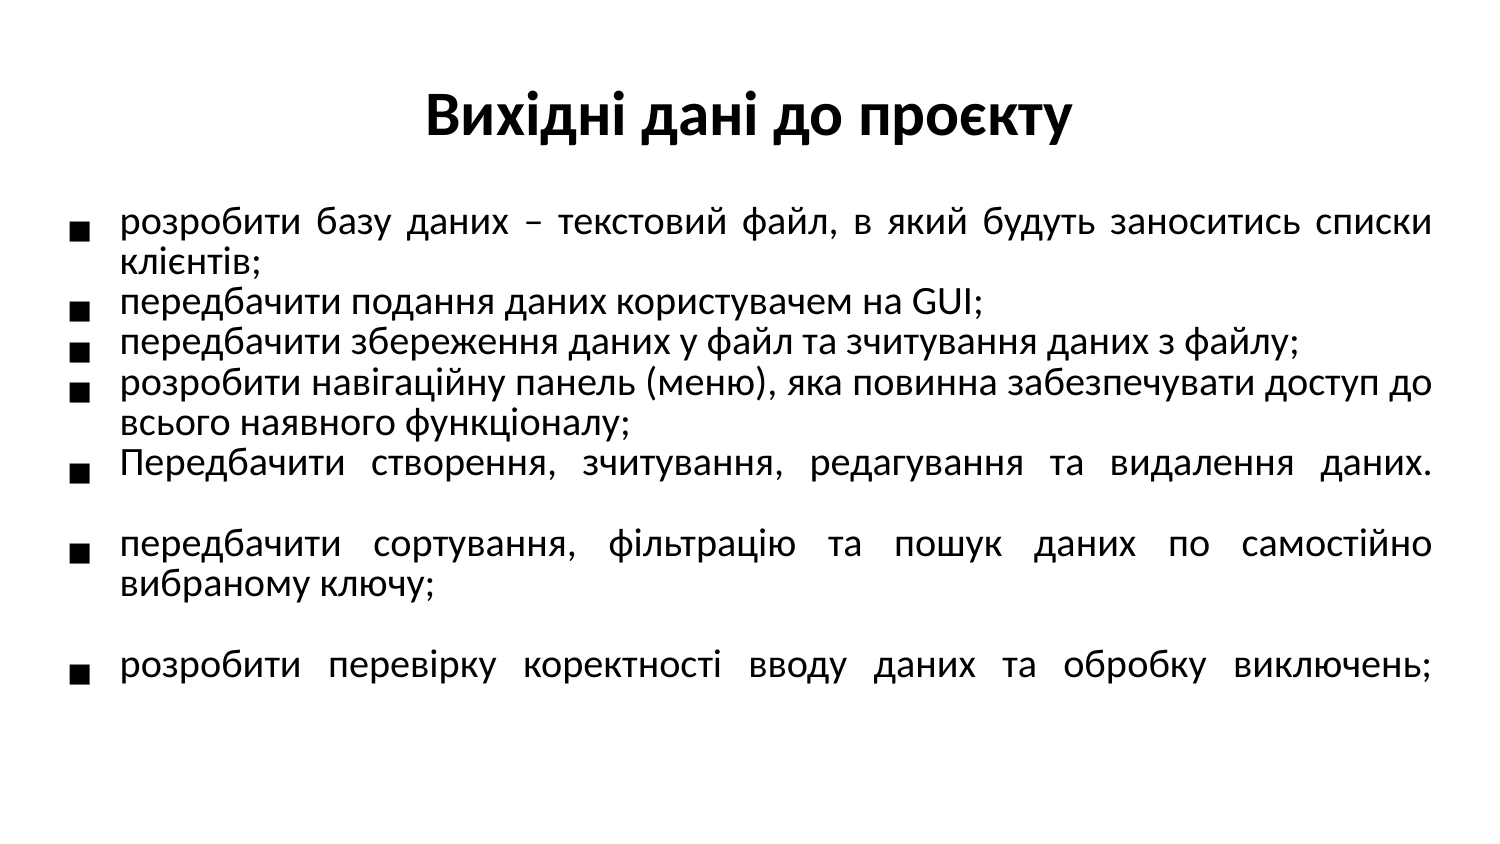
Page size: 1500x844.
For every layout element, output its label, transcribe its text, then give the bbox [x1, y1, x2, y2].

list розробити базу даних – текстовий файл, в який будуть заноситись списки клієнтів; передбачити подання даних користувачем на GUI; передбачити збереження даних у файл та зчитування даних з файлу; розробити навігаційну панель (меню), яка повинна забезпечувати доступ до всього наявного функціоналу; Передбачити створення, зчитування, редагування та видалення даних. передбачити сортування, фільтрацію та пошук даних по самостійно вибраному ключу; розробити перевірку коректності вводу даних та обробку виключень; [51, 189, 1449, 750]
title Вихідні дані до проєкту [51, 72, 1449, 167]
